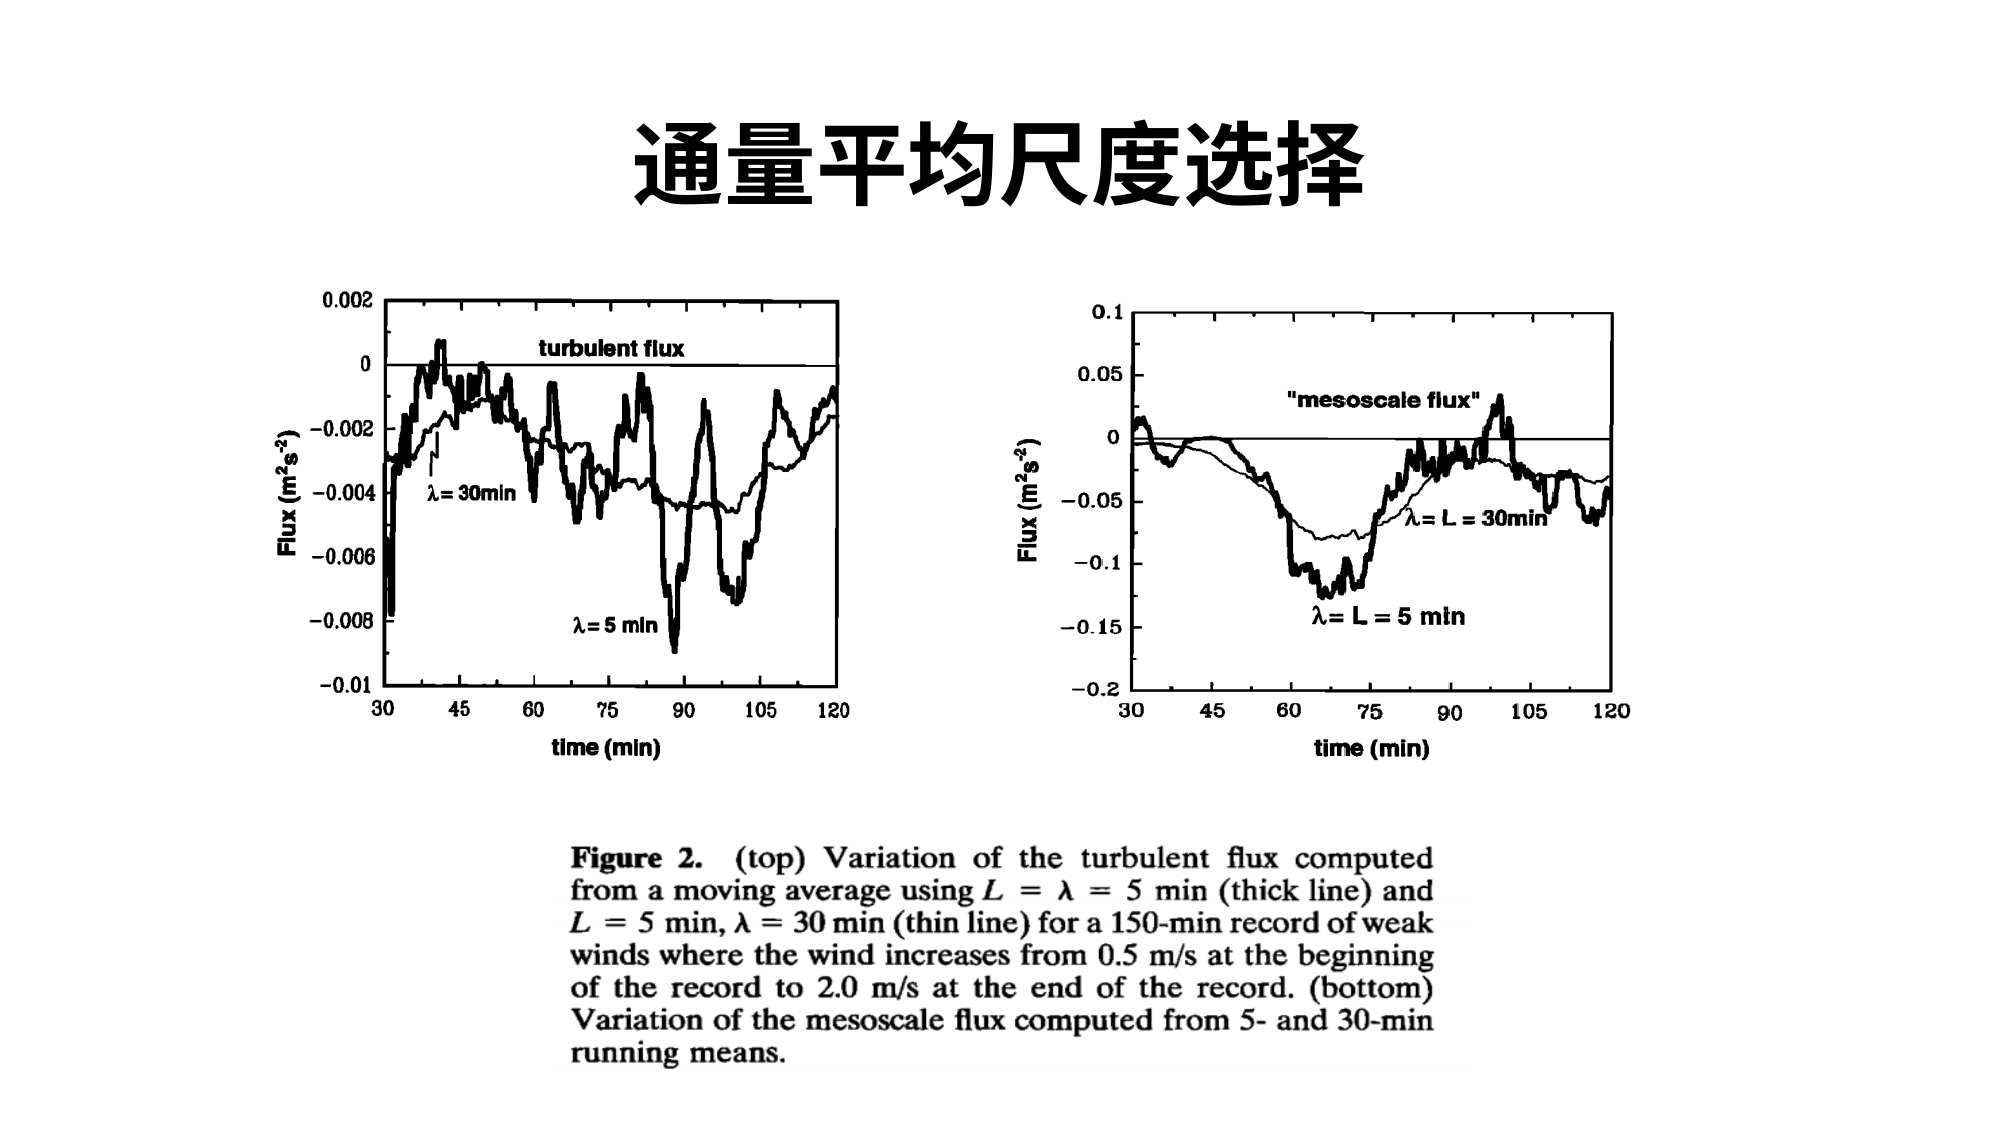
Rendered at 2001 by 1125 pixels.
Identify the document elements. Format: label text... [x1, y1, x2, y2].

picture [999, 277, 1657, 775]
picture [546, 821, 1478, 1086]
title 通量平均尺度选择 [137, 59, 1863, 278]
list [261, 277, 877, 775]
